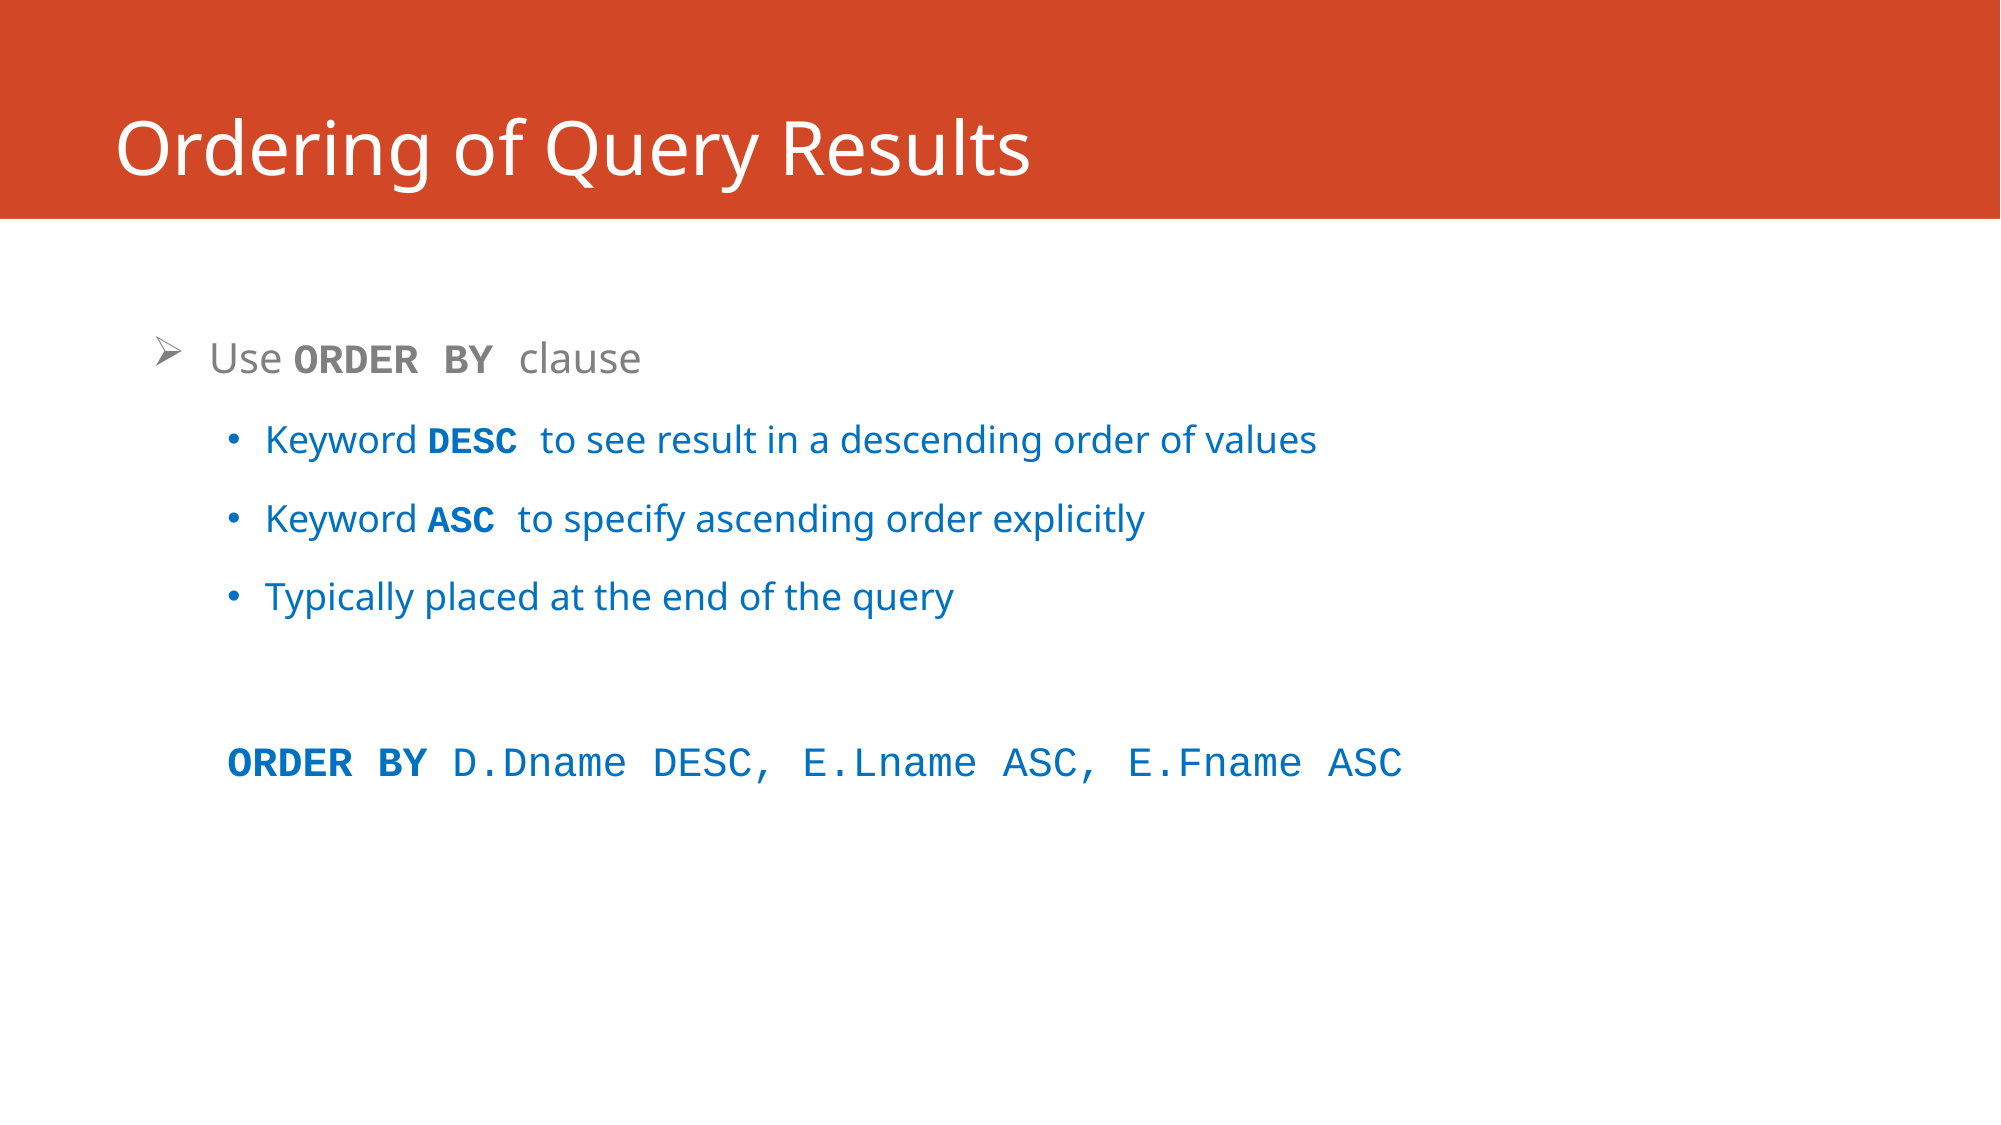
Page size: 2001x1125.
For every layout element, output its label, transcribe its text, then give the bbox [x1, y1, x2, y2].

title Ordering of Query Results [99, 0, 1863, 199]
list Use ORDER BY clause Keyword DESC to see result in a descending order of values Keyword ASC to specify ascending order explicitly Typically placed at the end of the query ORDER BY D.Dname DESC, E.Lname ASC, E.Fname ASC [137, 299, 1863, 1014]
